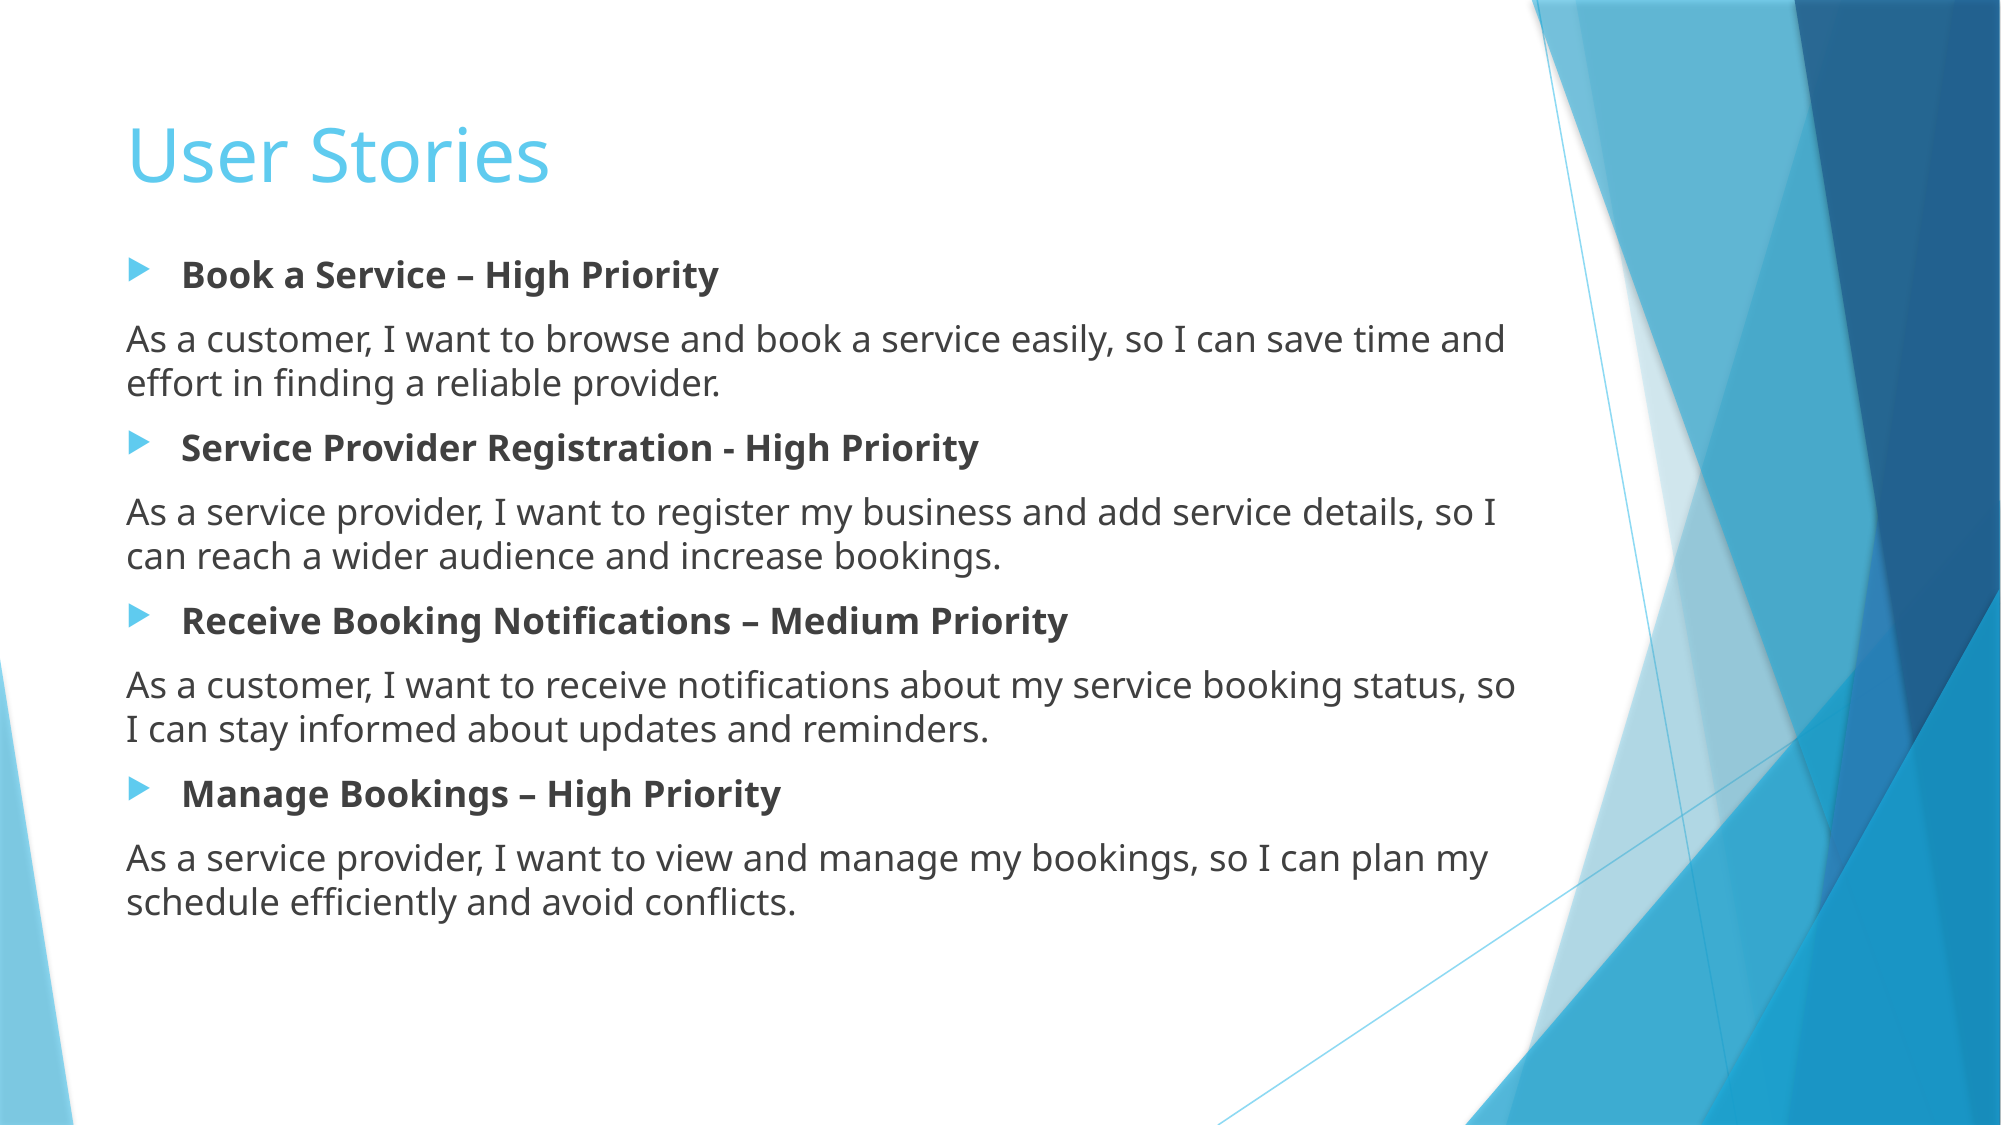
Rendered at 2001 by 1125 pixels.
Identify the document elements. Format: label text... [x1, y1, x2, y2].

title User Stories [111, 99, 1522, 244]
list Book a Service – High Priority As a customer, I want to browse and book a service easily, so I can save time and effort in finding a reliable provider. Service Provider Registration - High Priority As a service provider, I want to register my business and add service details, so I can reach a wider audience and increase bookings. Receive Booking Notifications – Medium Priority As a customer, I want to receive notifications about my service booking status, so I can stay informed about updates and reminders. Manage Bookings – High Priority As a service provider, I want to view and manage my bookings, so I can plan my schedule efficiently and avoid conflicts. [111, 244, 1553, 935]
